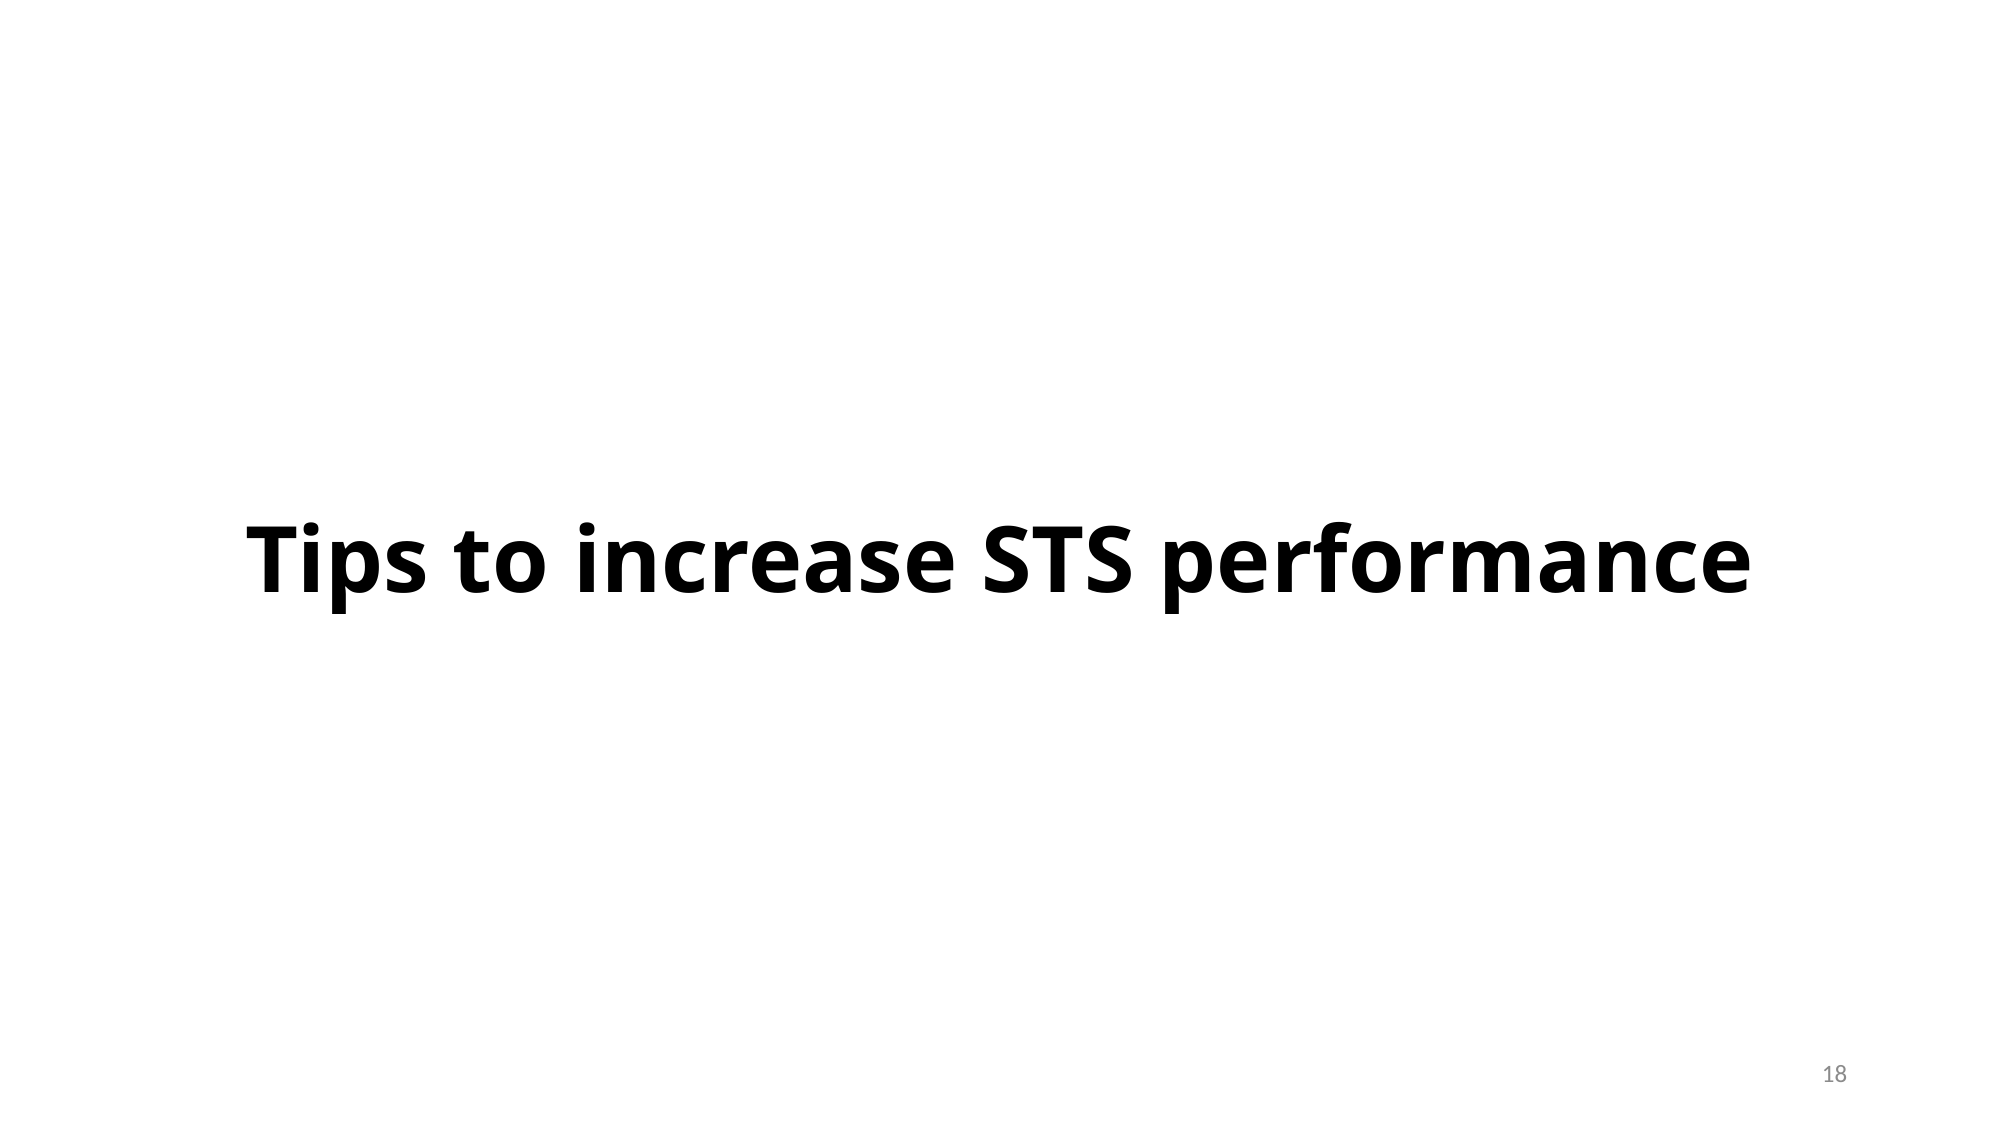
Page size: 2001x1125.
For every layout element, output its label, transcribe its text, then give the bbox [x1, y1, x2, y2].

title Tips to increase STS performance [137, 453, 1863, 672]
slide_number 18 [1412, 1042, 1863, 1103]
